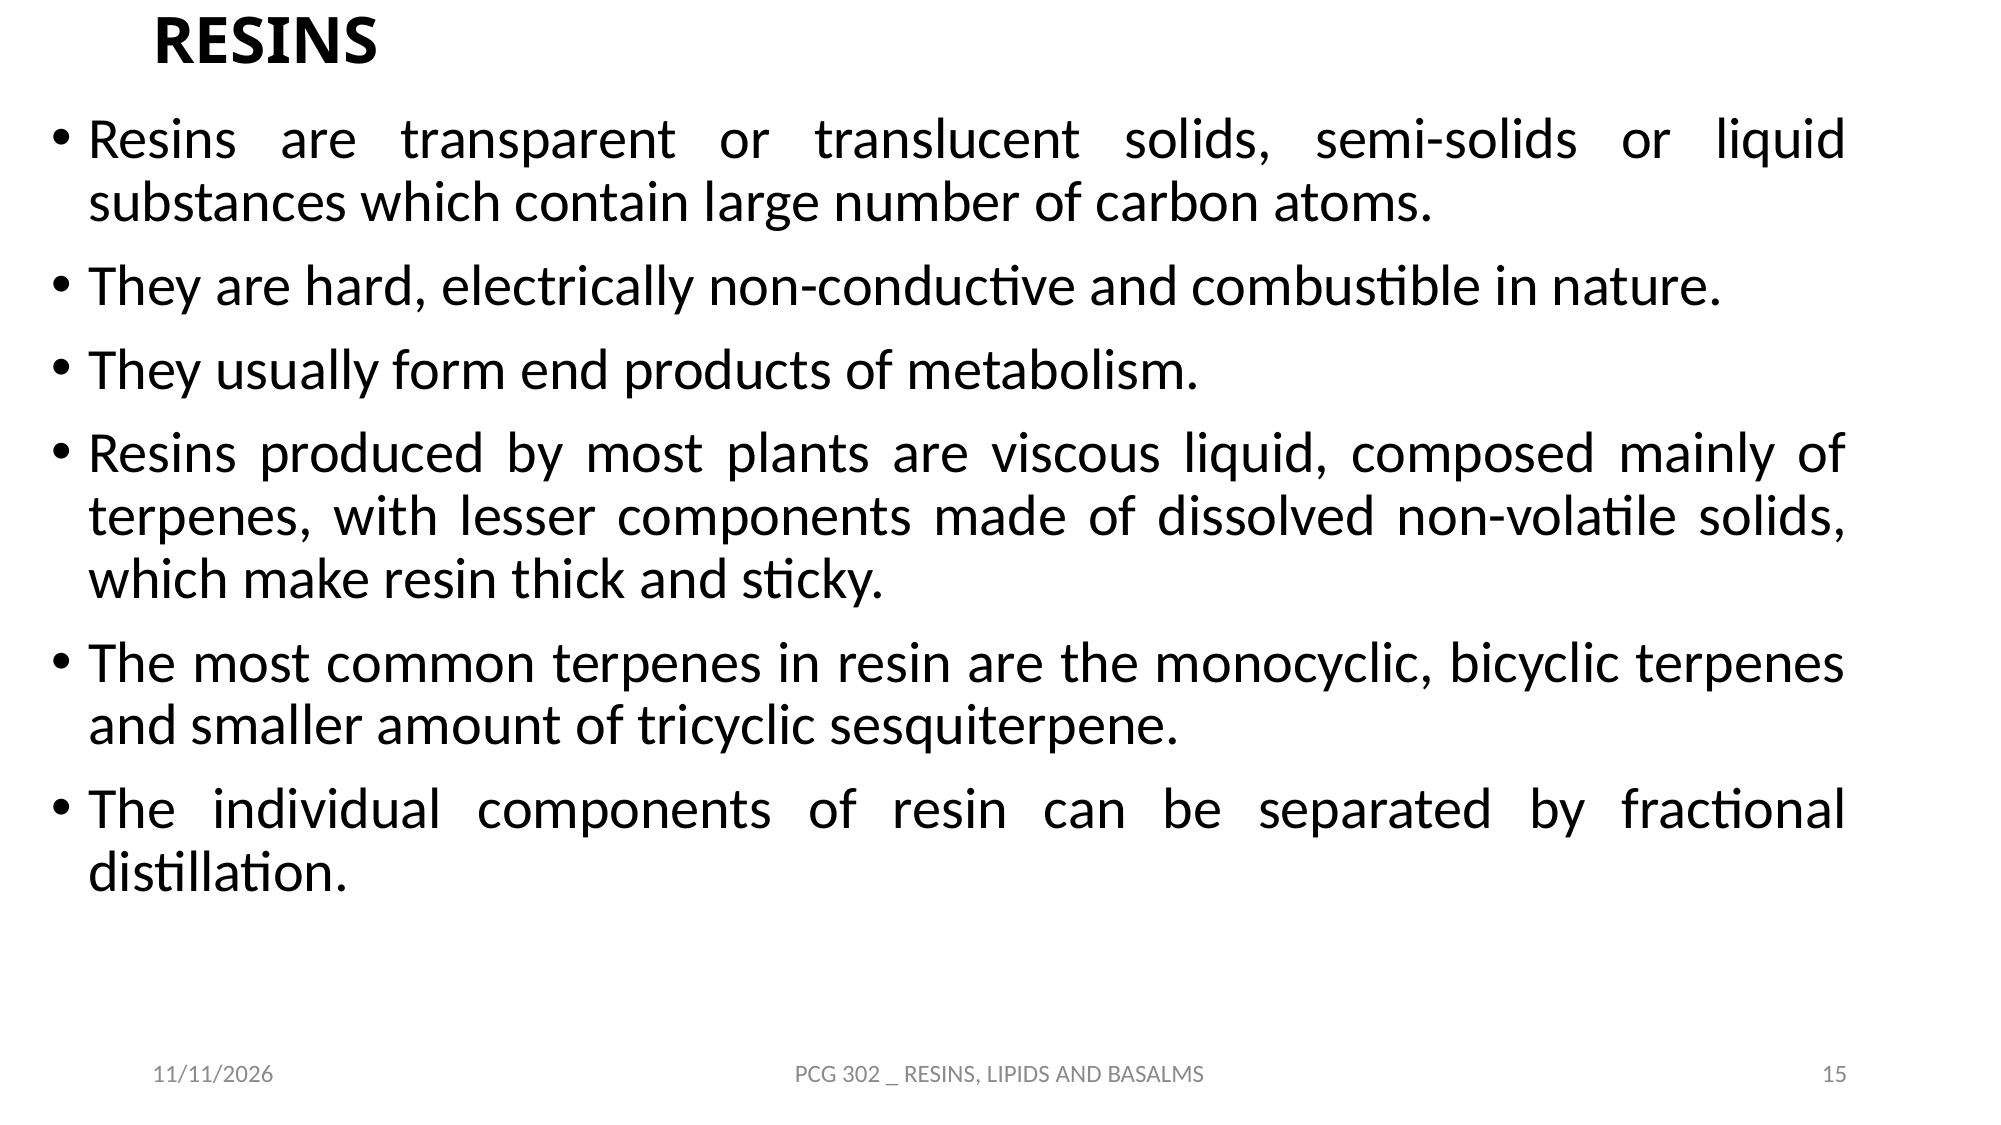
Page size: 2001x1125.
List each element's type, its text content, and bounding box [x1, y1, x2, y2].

title RESINS [137, 0, 1863, 85]
list Resins are transparent or translucent solids, semi-solids or liquid substances which contain large number of carbon atoms. They are hard, electrically non-conductive and combustible in nature. They usually form end products of metabolism. Resins produced by most plants are viscous liquid, composed mainly of terpenes, with lesser components made of dissolved non-volatile solids, which make resin thick and sticky. The most common terpenes in resin are the monocyclic, bicyclic terpenes and smaller amount of tricyclic sesquiterpene. The individual components of resin can be separated by fractional distillation. [36, 101, 1863, 1014]
slide_number 15 [1412, 1042, 1863, 1103]
footer PCG 302 _ RESINS, LIPIDS AND BASALMS [662, 1042, 1338, 1103]
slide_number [137, 1042, 588, 1103]
